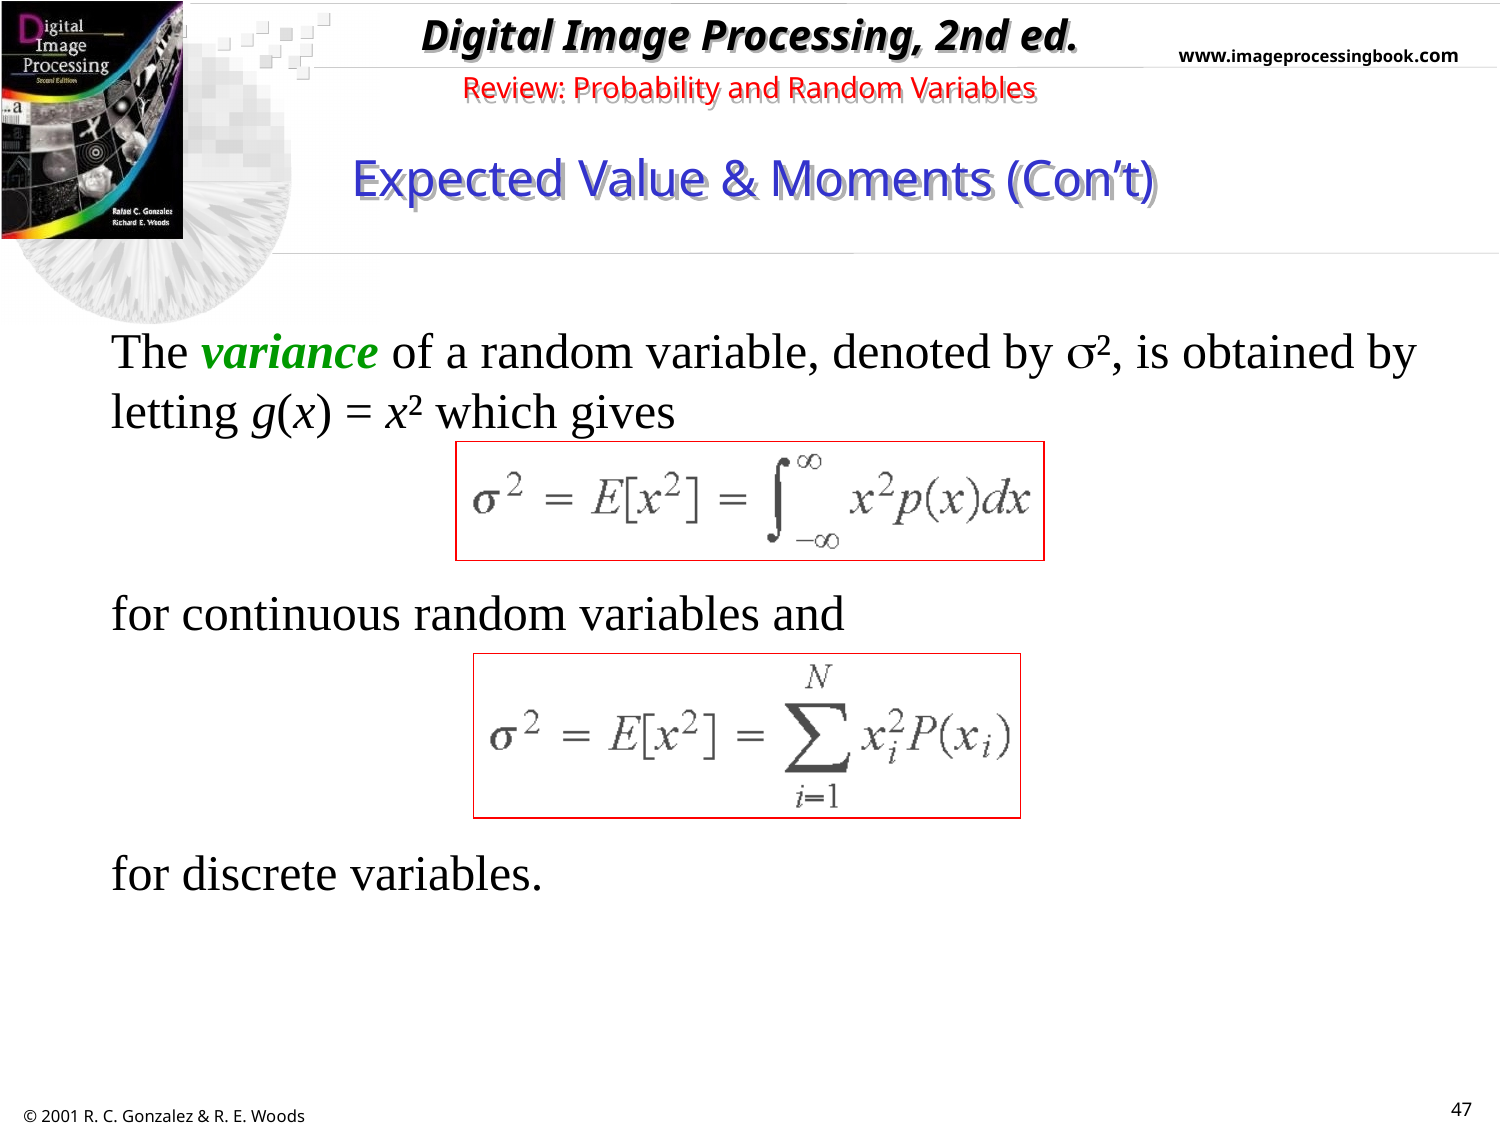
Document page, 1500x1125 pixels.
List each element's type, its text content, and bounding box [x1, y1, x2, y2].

text_box The variance of a random variable, denoted by ², is obtained by letting g(x) = x² which gives [96, 310, 1434, 446]
text_box Expected Value & Moments (Con’t) [336, 139, 1171, 214]
picture [1, 1, 380, 325]
text_box for discrete variables. [96, 832, 1418, 908]
slide_number 47 [1175, 1090, 1488, 1125]
text_box [473, 653, 1021, 818]
text_box Review: Probability and Random Variables [447, 62, 1052, 113]
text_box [461, 444, 1039, 559]
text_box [478, 657, 1022, 814]
text_box [455, 441, 1044, 561]
text_box for continuous random variables and [96, 572, 1364, 648]
